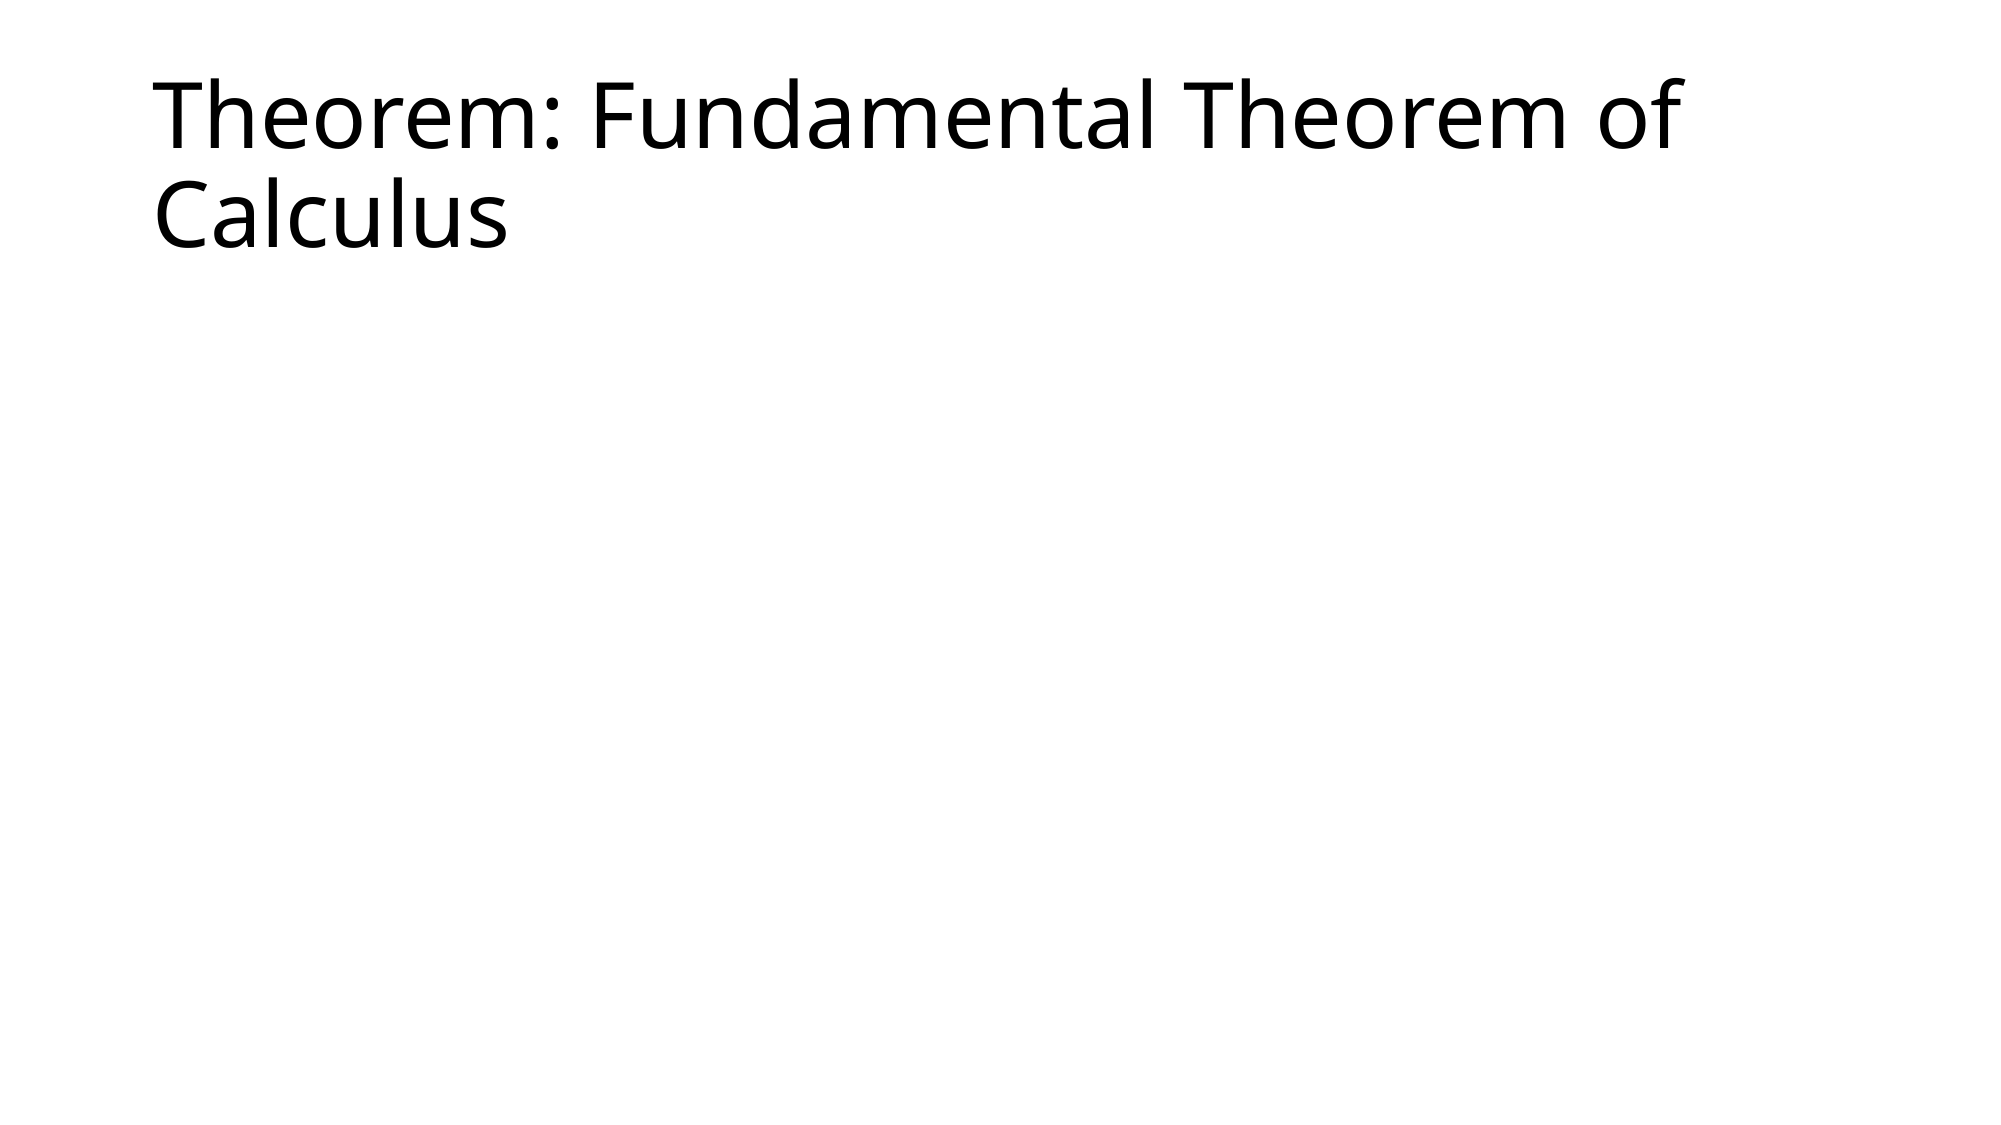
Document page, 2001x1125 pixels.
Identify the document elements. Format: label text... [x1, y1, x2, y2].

title Theorem: Fundamental Theorem of Calculus [137, 59, 1863, 278]
